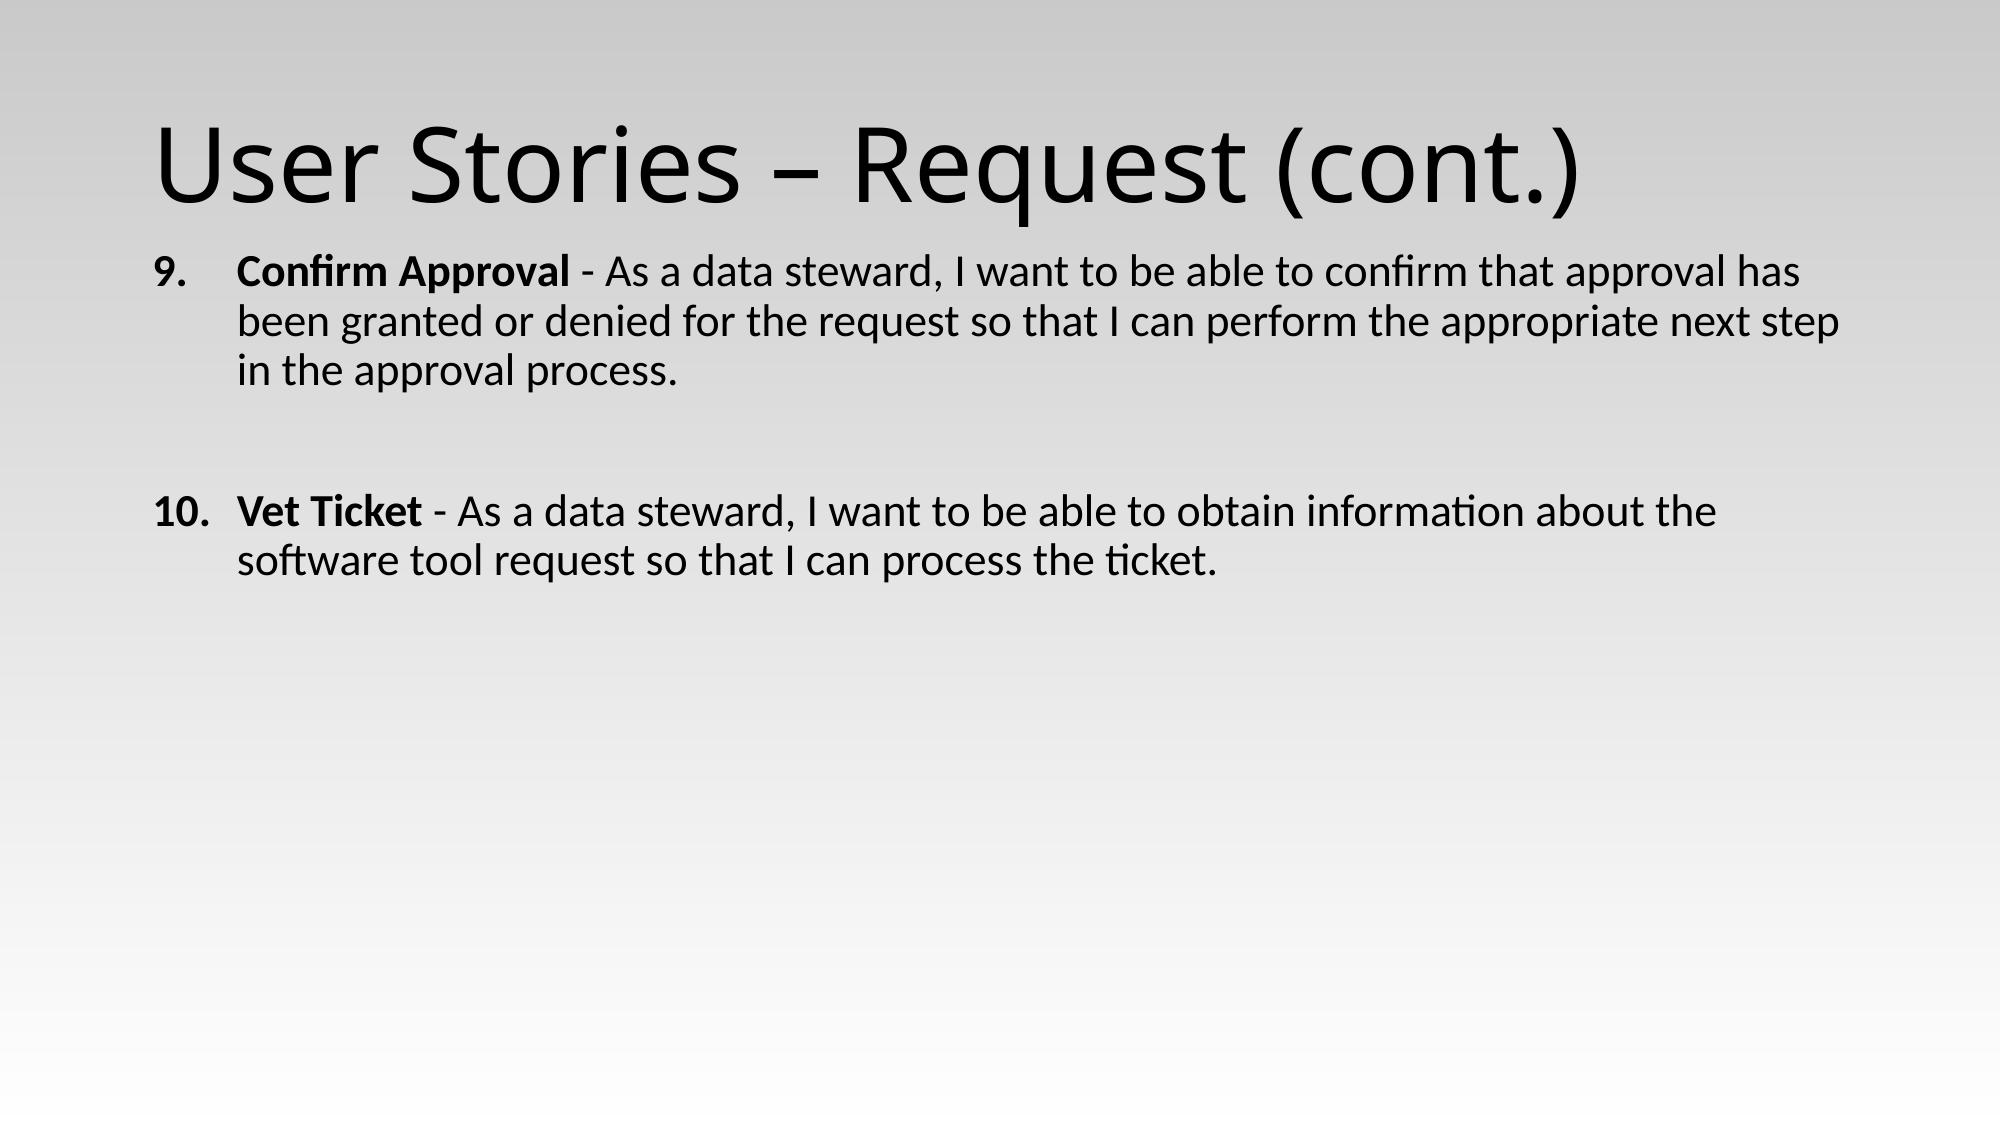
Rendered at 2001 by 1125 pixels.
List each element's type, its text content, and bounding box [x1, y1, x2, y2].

title User Stories – Request (cont.) [137, 59, 1863, 239]
list Confirm Approval - As a data steward, I want to be able to confirm that approval has been granted or denied for the request so that I can perform the appropriate next step in the approval process. Vet Ticket - As a data steward, I want to be able to obtain information about the software tool request so that I can process the ticket. [137, 239, 1863, 1094]
